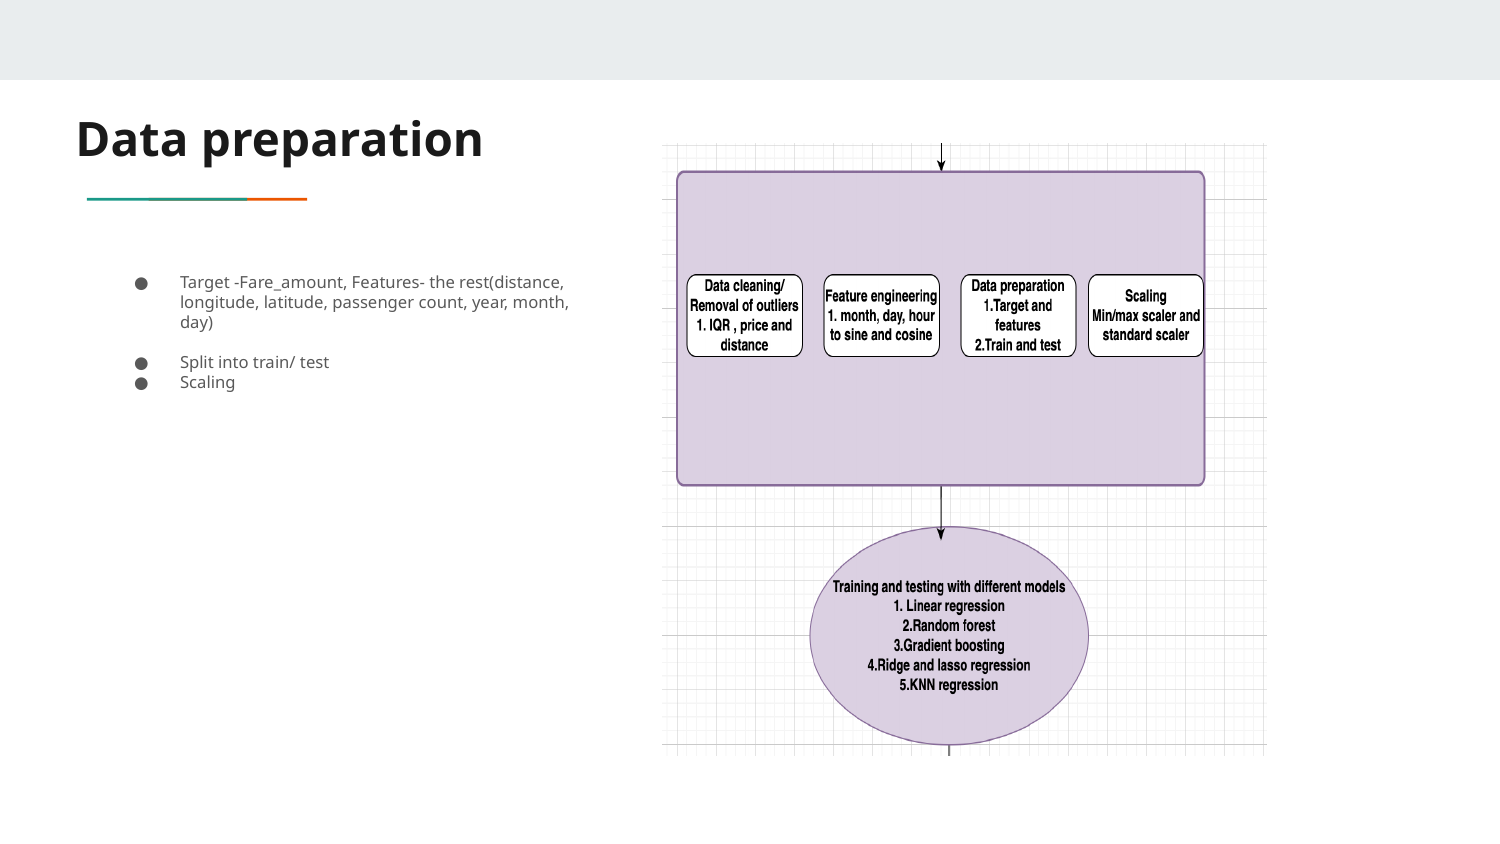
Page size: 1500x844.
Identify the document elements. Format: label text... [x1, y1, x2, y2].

title Data preparation [60, 93, 638, 182]
text_box Target -Fare_amount, Features- the rest(distance, longitude, latitude, passenger count, year, month, day) Split into train/ test Scaling [90, 257, 601, 599]
picture [661, 142, 1267, 756]
